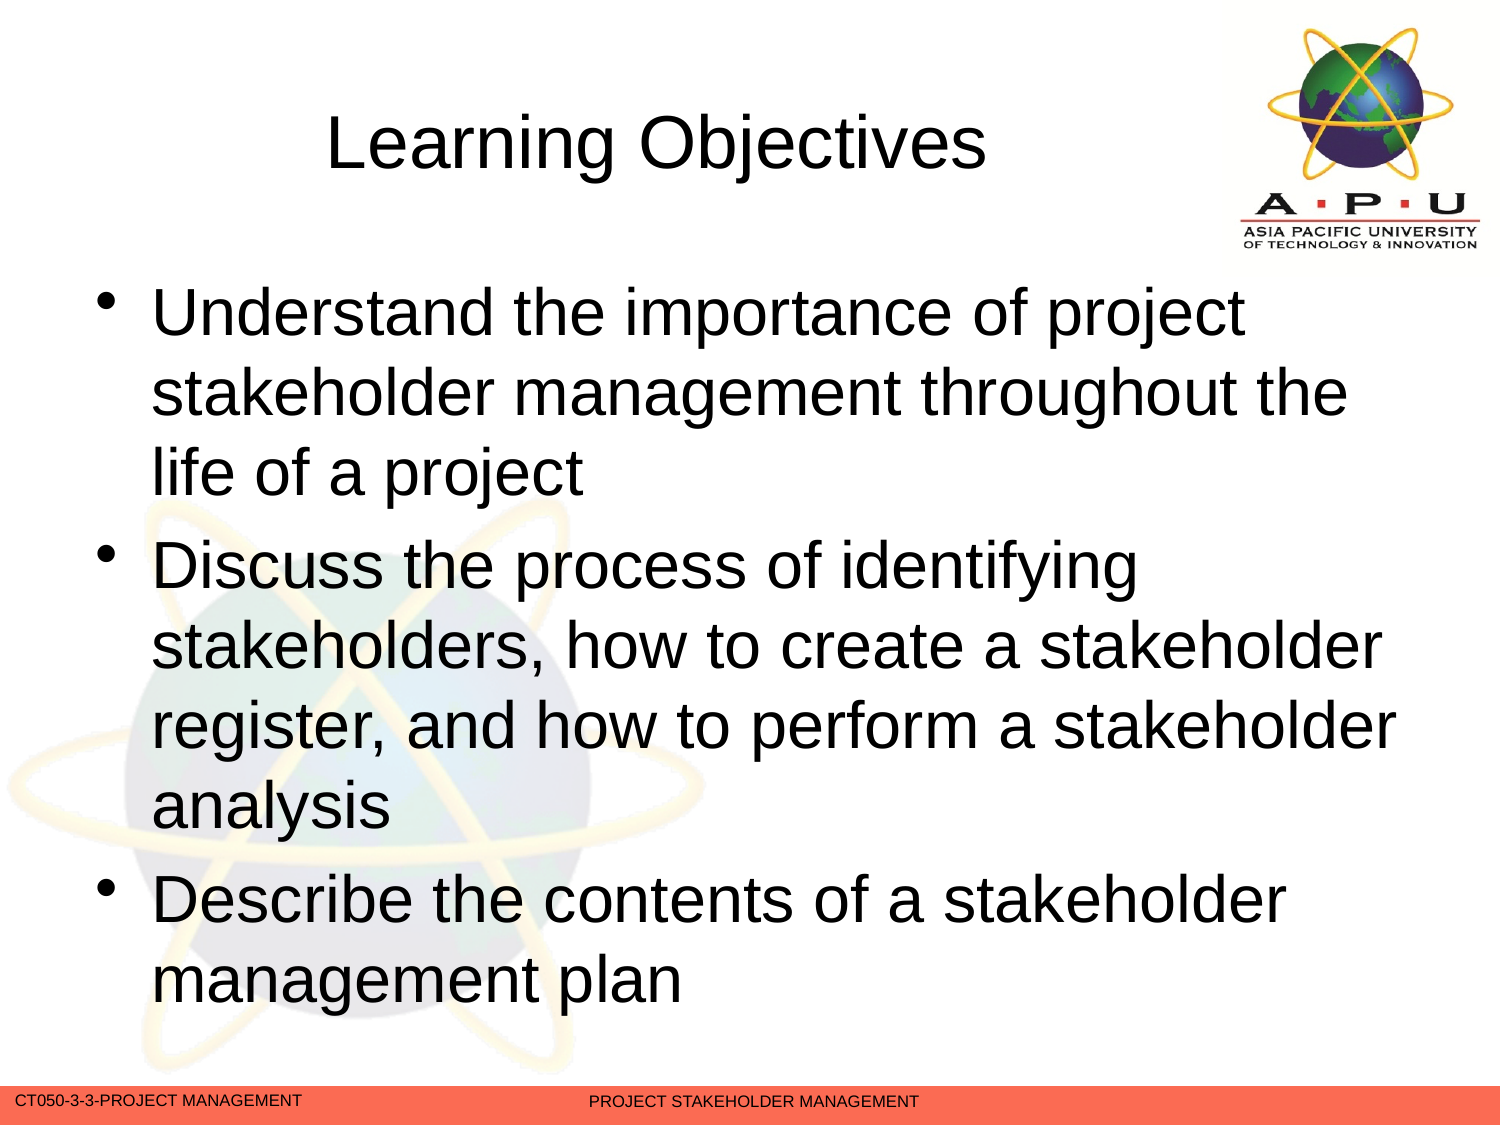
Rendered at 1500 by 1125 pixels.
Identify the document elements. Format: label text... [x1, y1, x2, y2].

list Understand the importance of project stakeholder management throughout the life of a project Discuss the process of identifying stakeholders, how to create a stakeholder register, and how to perform a stakeholder analysis Describe the contents of a stakeholder management plan [79, 260, 1430, 1085]
title Learning Objectives [79, 45, 1235, 233]
picture [1222, 0, 1500, 277]
